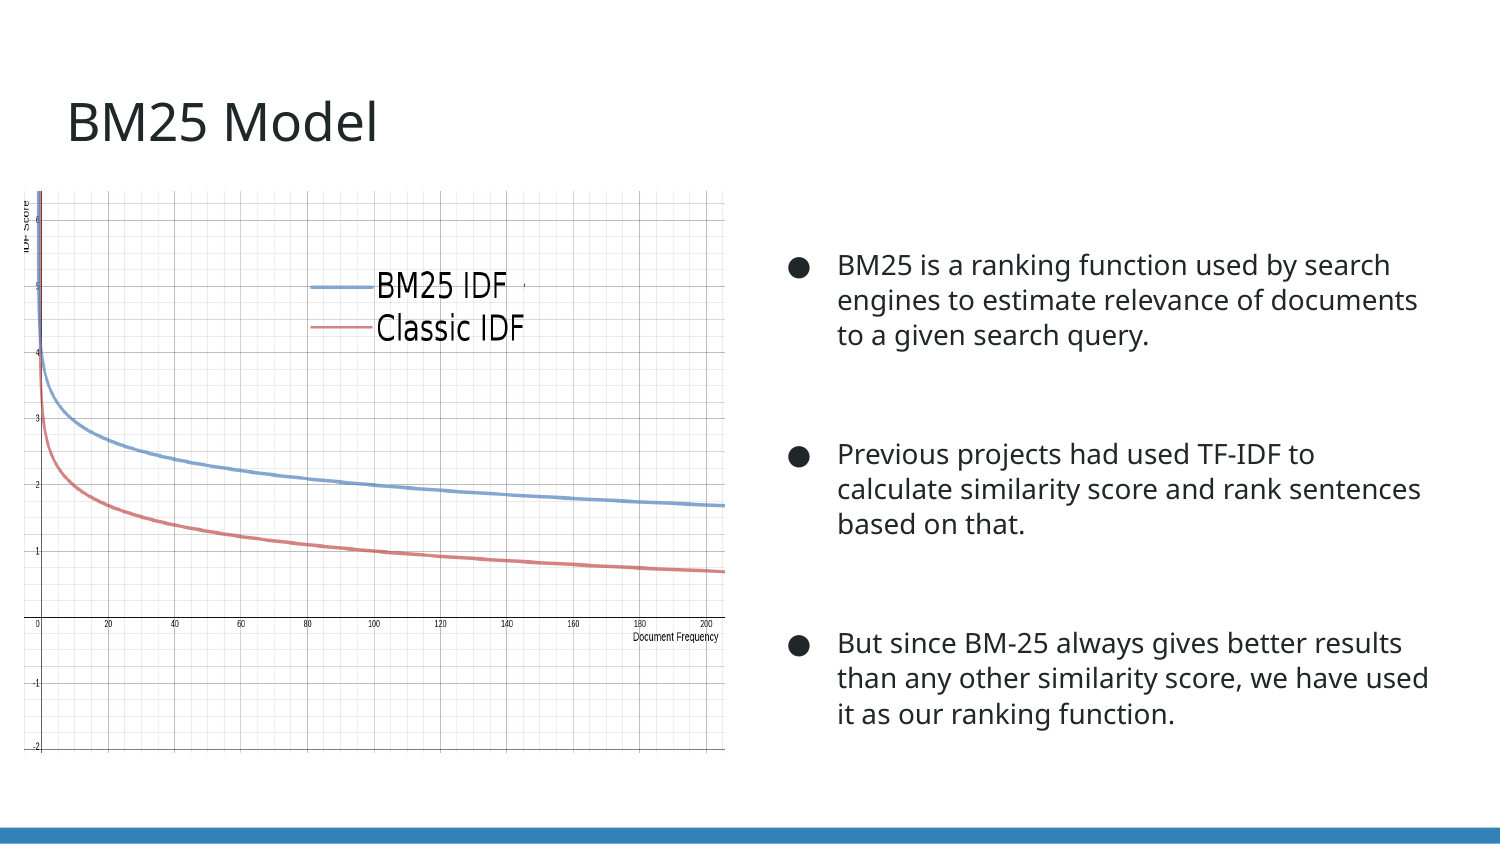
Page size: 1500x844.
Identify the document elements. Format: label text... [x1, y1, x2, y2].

title BM25 Model [51, 72, 1449, 167]
list BM25 is a ranking function used by search engines to estimate relevance of documents to a given search query. Previous projects had used TF-IDF to calculate similarity score and rank sentences based on that. But since BM-25 always gives better results than any other similarity score, we have used it as our ranking function. [750, 230, 1449, 750]
picture [24, 191, 726, 753]
